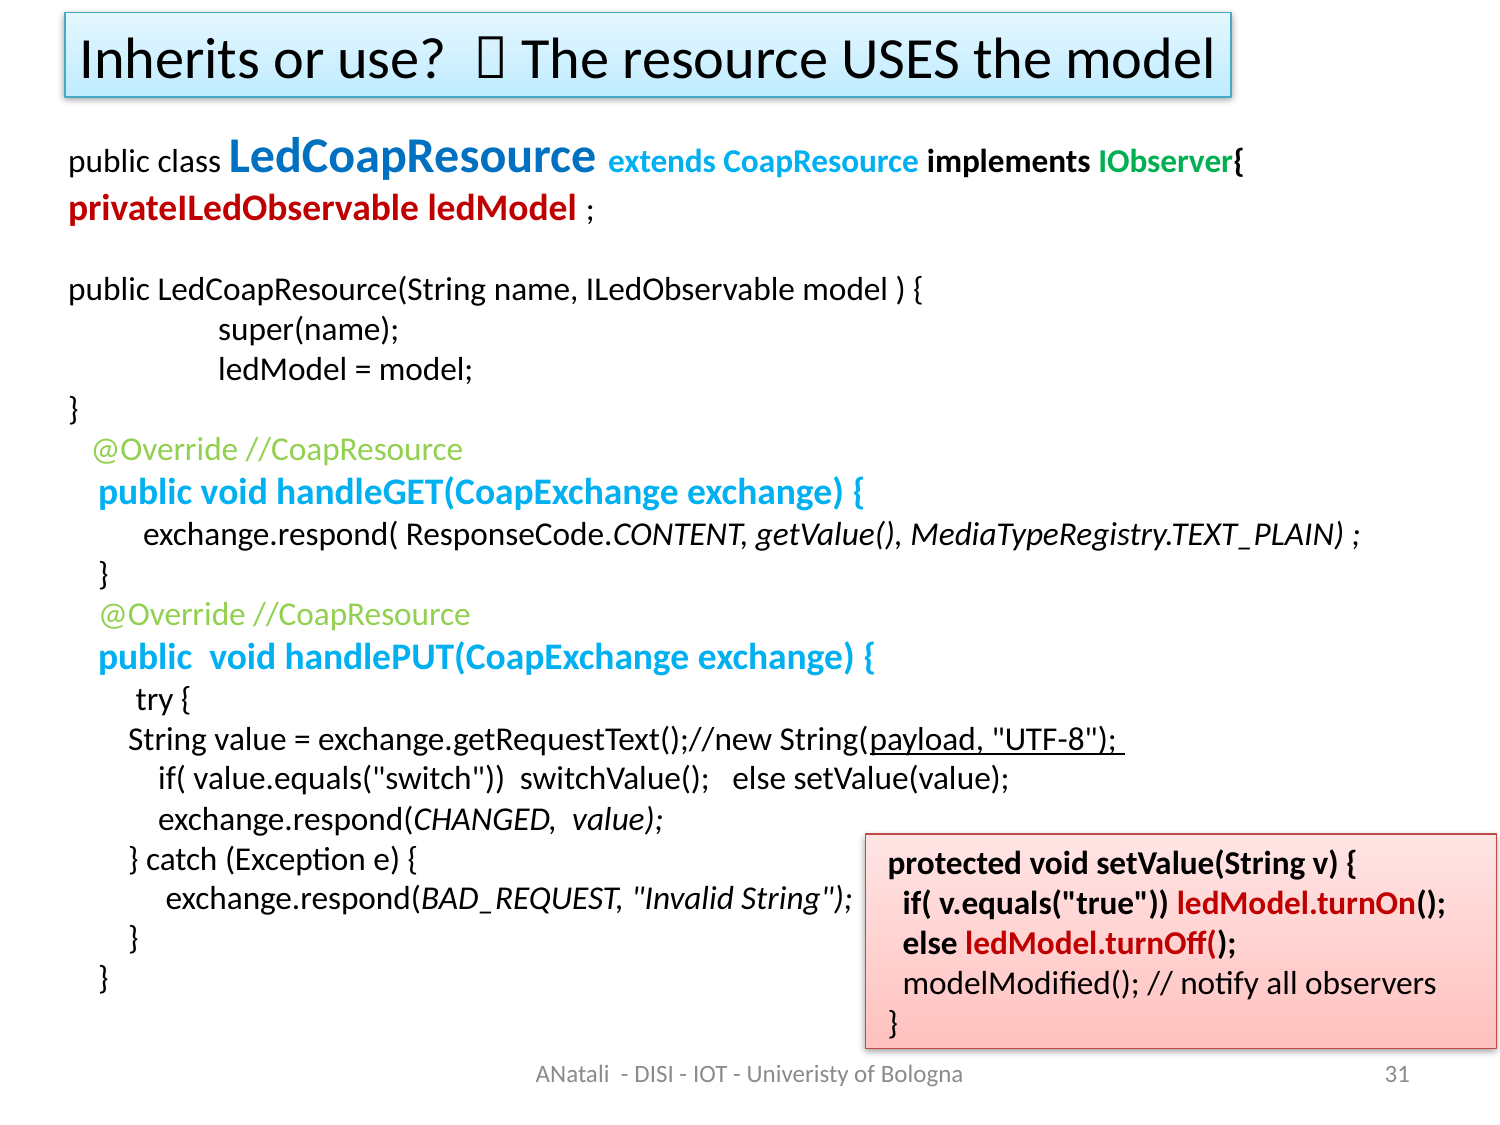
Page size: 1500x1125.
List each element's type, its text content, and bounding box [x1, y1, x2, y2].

text_box Inherits or use?  The resource USES the model [64, 12, 1232, 98]
text_box protected void setValue(String v) { if( v.equals("true")) ledModel.turnOn(); else ledModel.turnOff(); modelModified(); // notify all observers } [865, 833, 1497, 1049]
slide_number 31 [1074, 1057, 1425, 1103]
footer ANatali - DISI - IOT - Univeristy of Bologna [512, 1042, 988, 1103]
text_box public class LedCoapResource extends CoapResource implements IObserver{ privateILedObservable ledModel ; public LedCoapResource(String name, ILedObservable model ) { super(name); ledModel = model; } @Override //CoapResource public void handleGET(CoapExchange exchange) { exchange.respond( ResponseCode.CONTENT, getValue(), MediaTypeRegistry.TEXT_PLAIN) ; } @Override //CoapResource public void handlePUT(CoapExchange exchange) { try { String value = exchange.getRequestText();//new String(payload, "UTF-8"); if( value.equals("switch")) switchValue(); else setValue(value); exchange.respond(CHANGED, value); } catch (Exception e) { exchange.respond(BAD_REQUEST, "Invalid String"); } } [53, 115, 1377, 1004]
